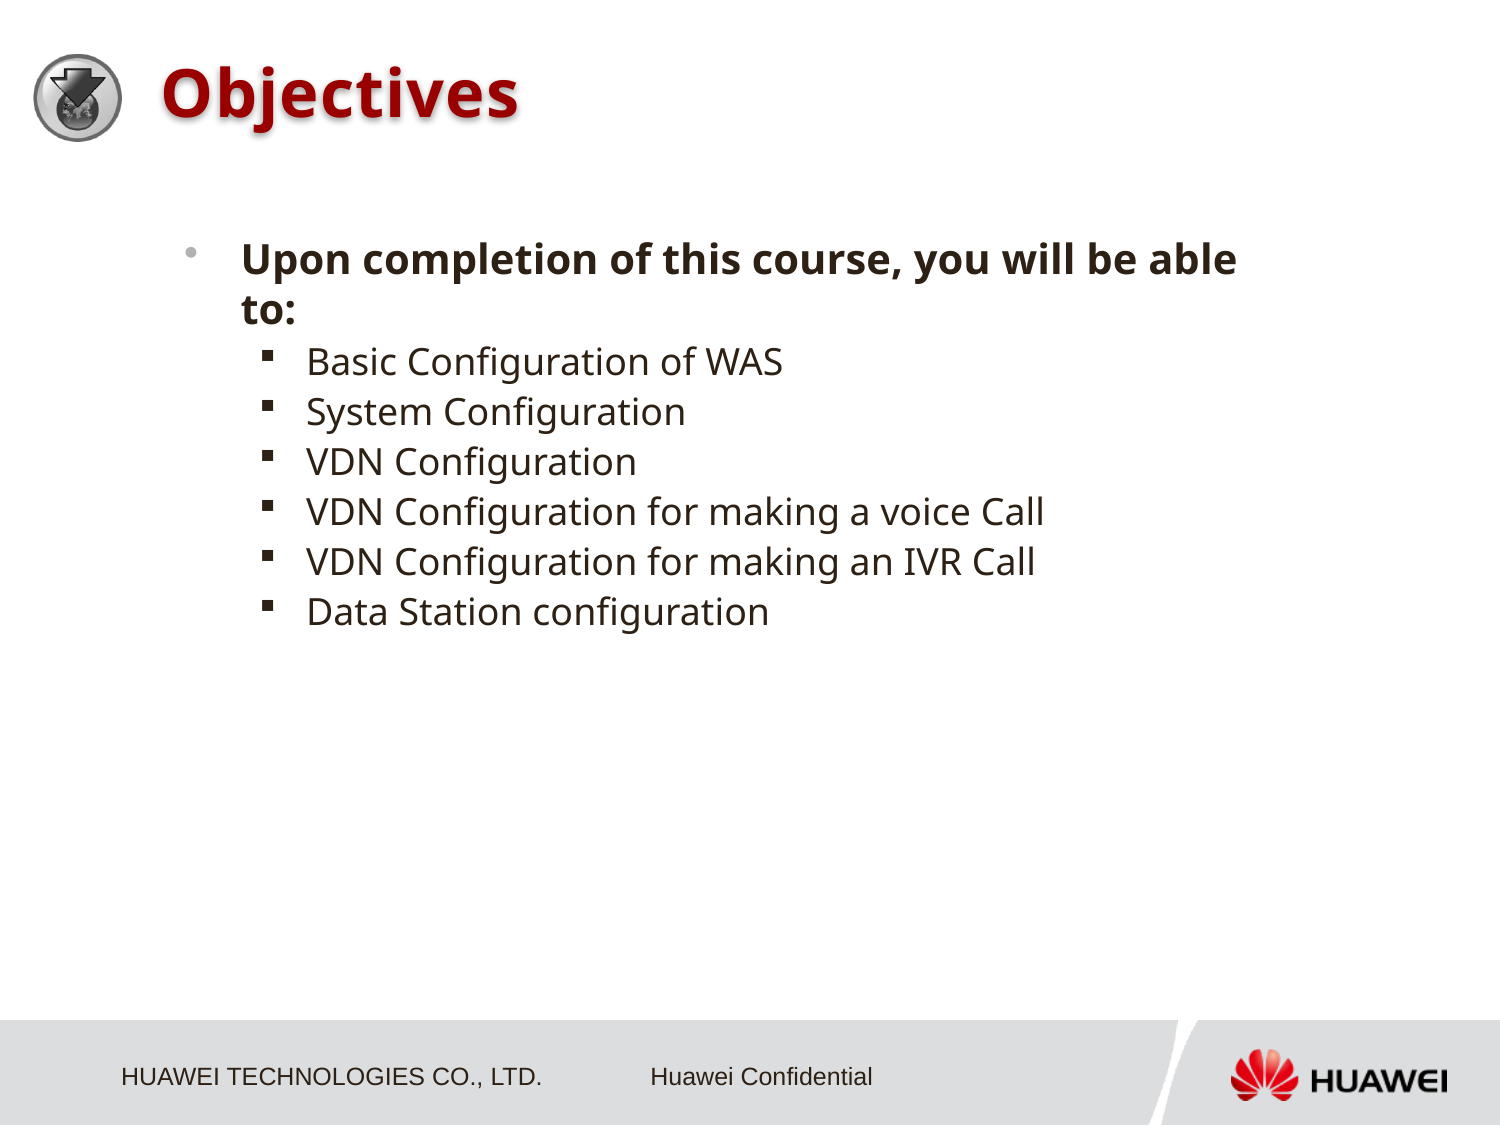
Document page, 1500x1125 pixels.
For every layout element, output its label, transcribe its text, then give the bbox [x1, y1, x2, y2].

text_box Upon completion of this course, you will be able to: Basic Configuration of WAS System Configuration VDN Configuration VDN Configuration for making a voice Call VDN Configuration for making an IVR Call Data Station configuration [169, 225, 1313, 638]
text_box Objectives [130, 19, 1378, 163]
picture [0, 1020, 1500, 1125]
picture [26, 46, 130, 149]
